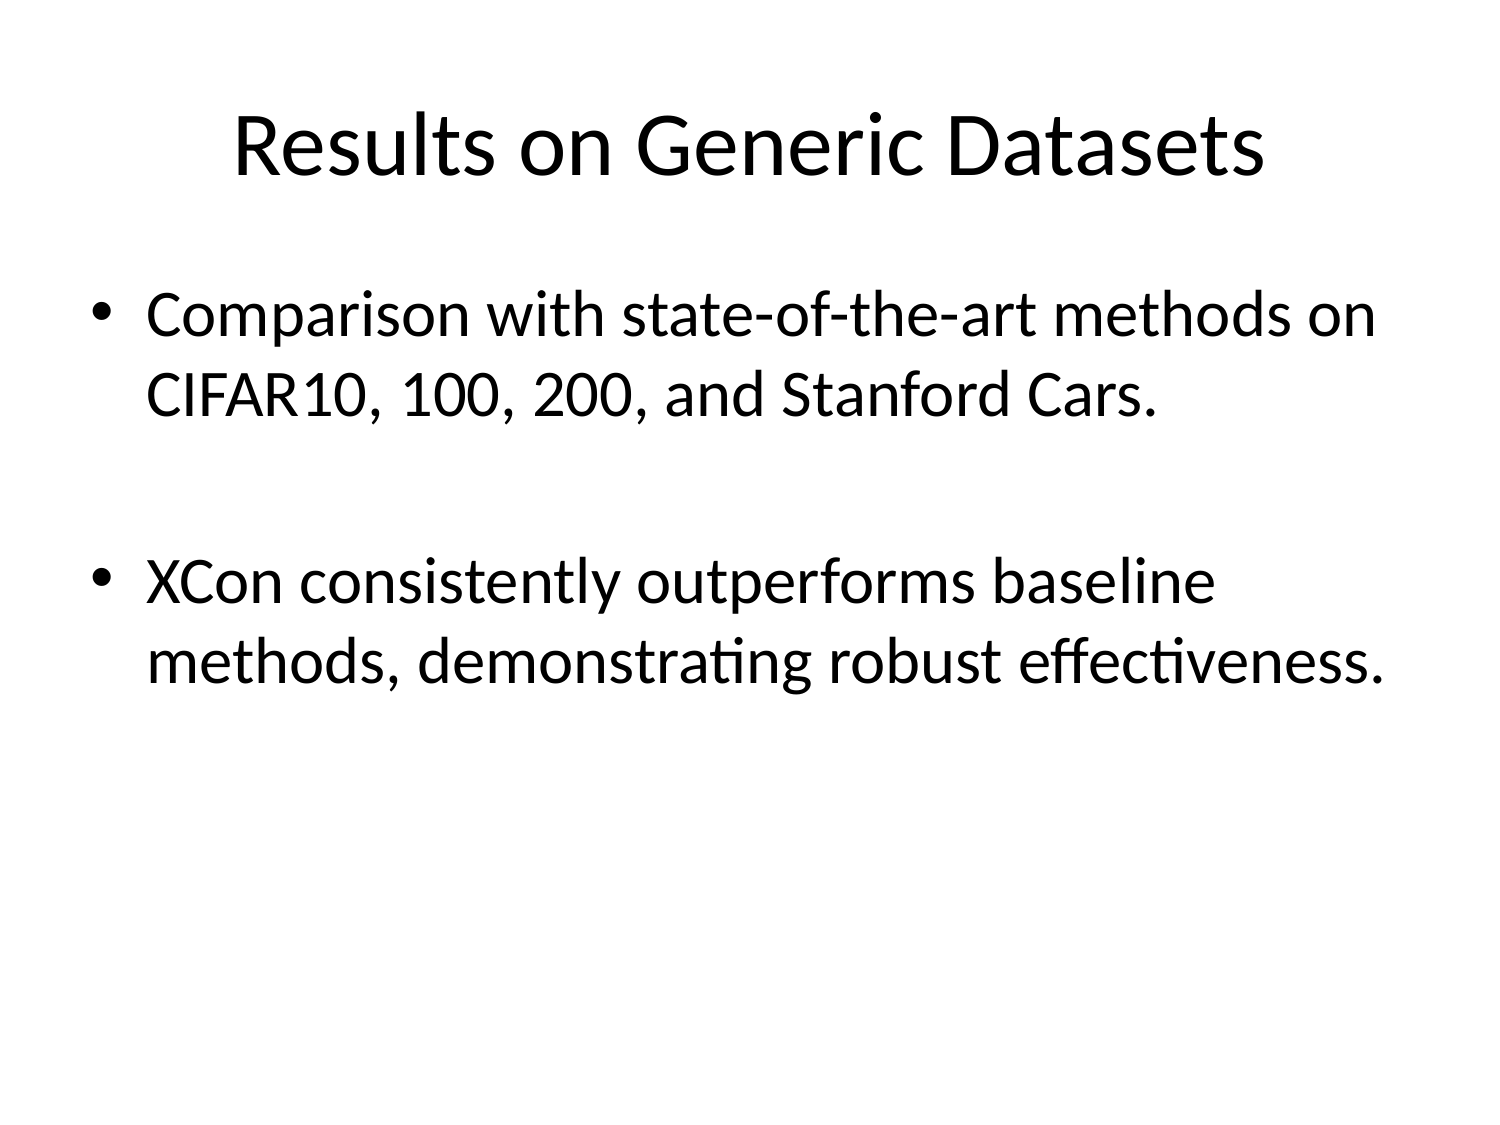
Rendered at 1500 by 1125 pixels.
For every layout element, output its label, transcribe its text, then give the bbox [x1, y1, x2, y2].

list Comparison with state-of-the-art methods on CIFAR10, 100, 200, and Stanford Cars. XCon consistently outperforms baseline methods, demonstrating robust effectiveness. [75, 262, 1425, 1005]
title Results on Generic Datasets [75, 45, 1425, 233]
